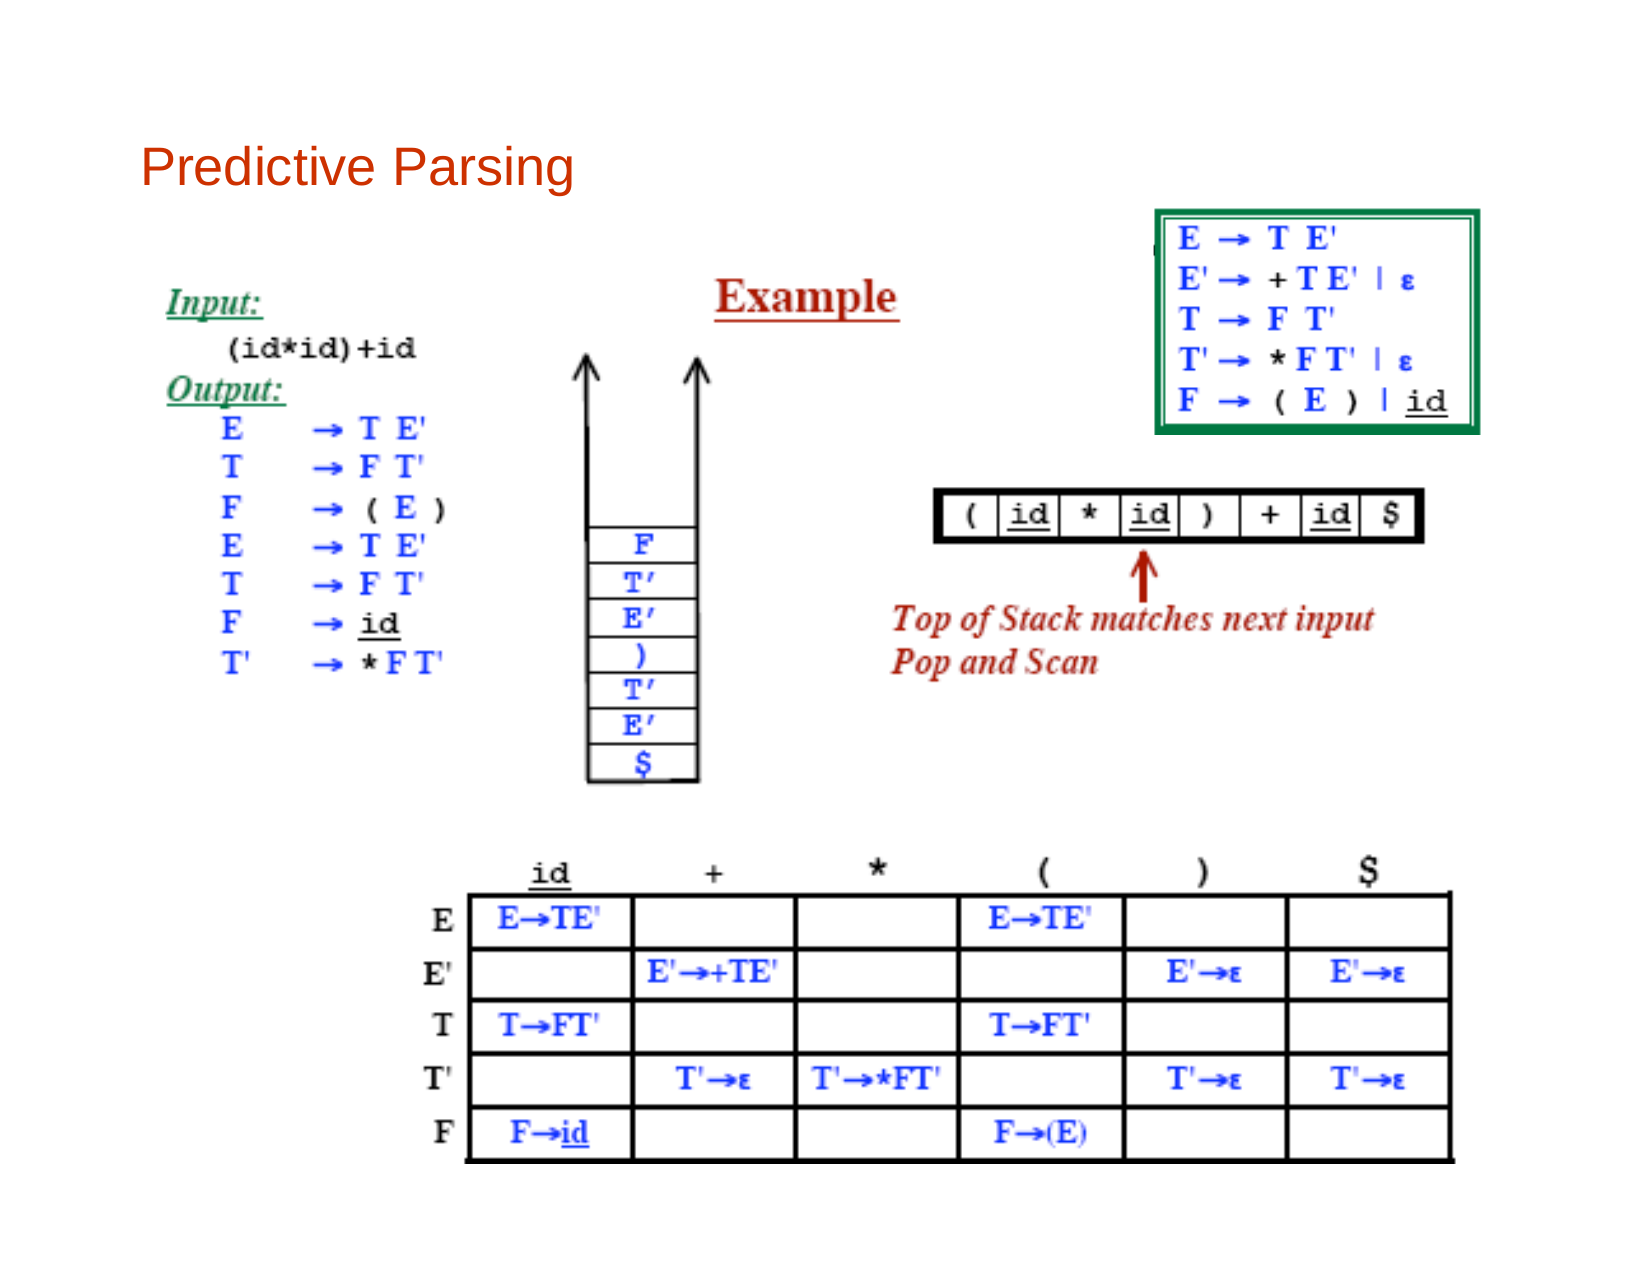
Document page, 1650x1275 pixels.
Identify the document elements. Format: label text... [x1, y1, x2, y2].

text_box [164, 203, 1483, 1165]
title Predictive Parsing [137, 128, 579, 344]
